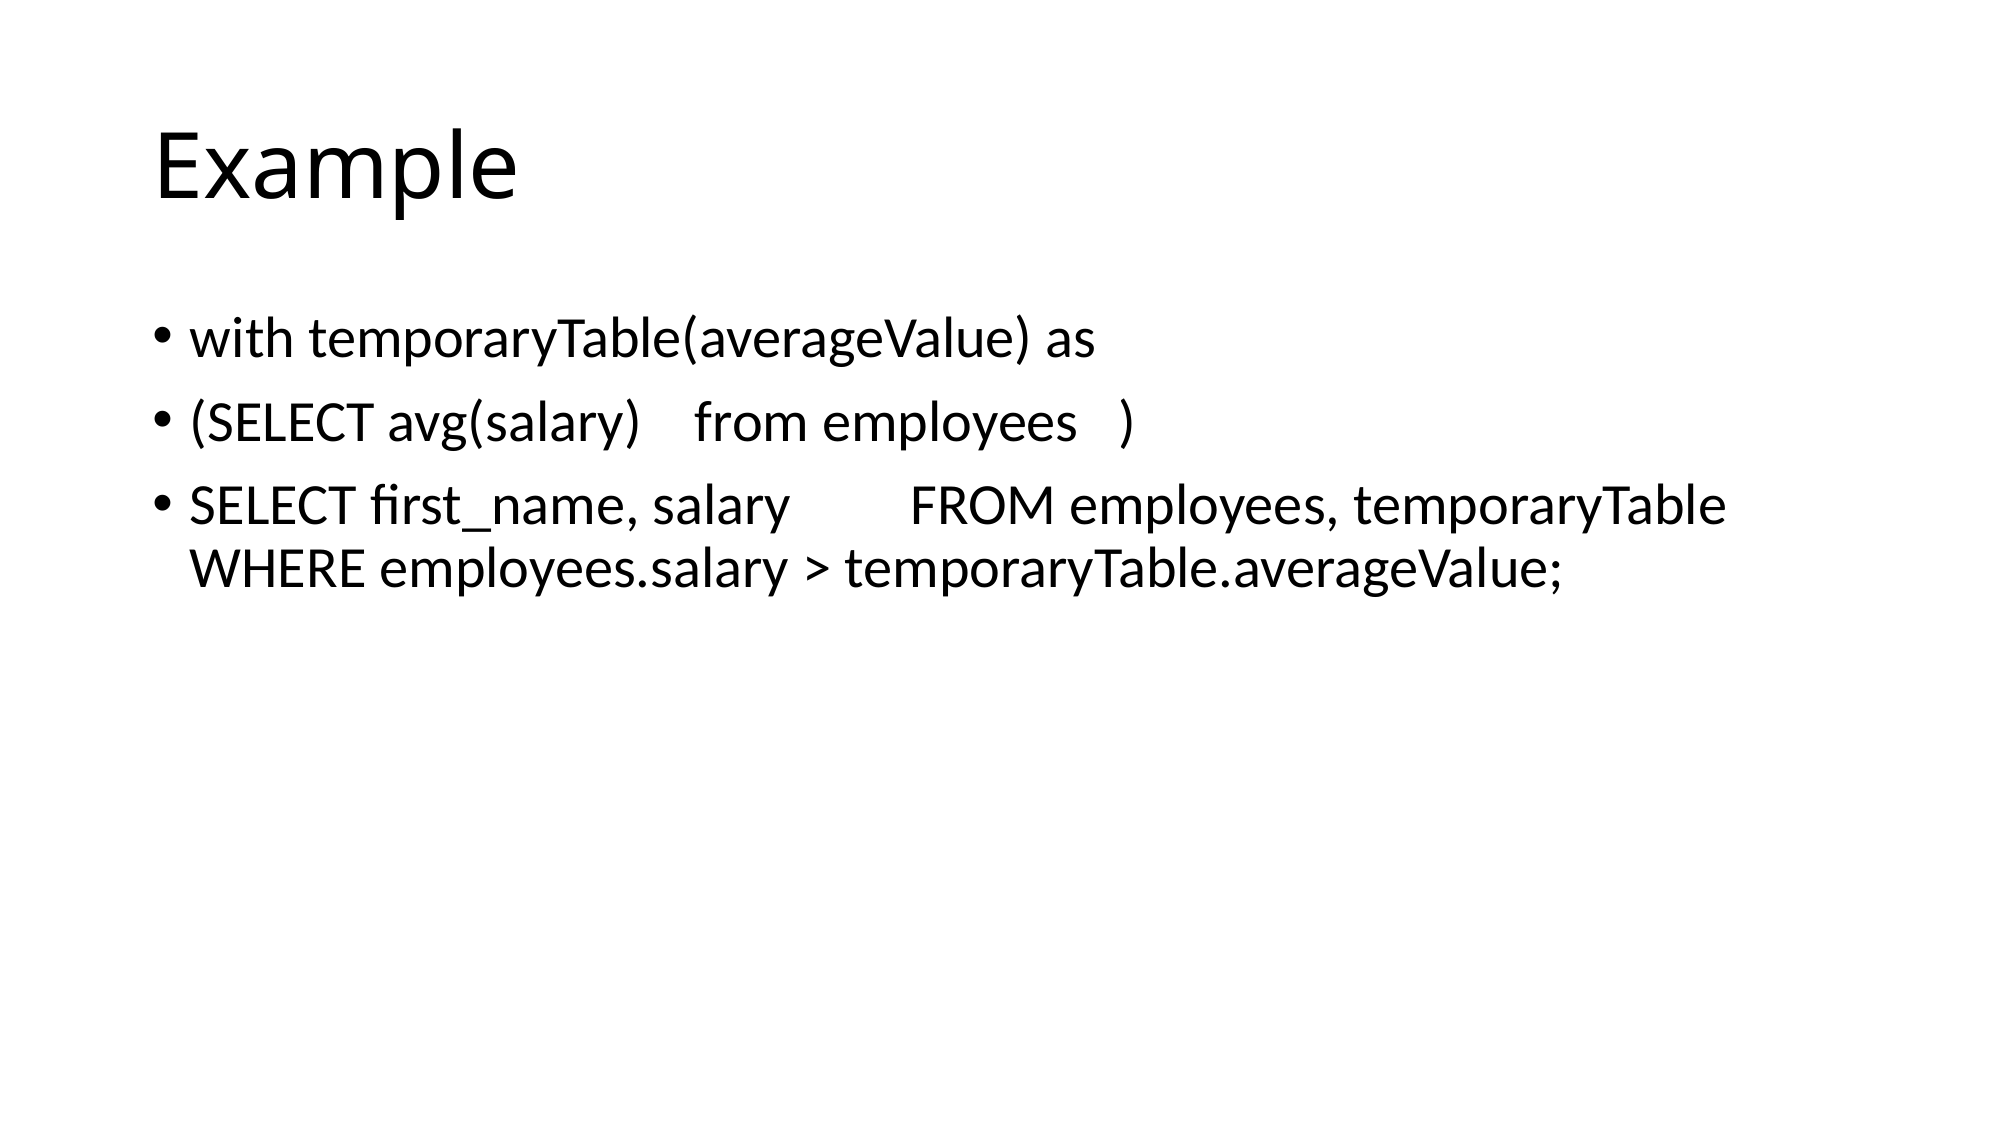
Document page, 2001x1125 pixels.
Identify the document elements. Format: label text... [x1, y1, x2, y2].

list with temporaryTable(averageValue) as (SELECT avg(salary) from employees ) SELECT first_name, salary FROM employees, temporaryTable WHERE employees.salary > temporaryTable.averageValue; [137, 299, 1863, 1014]
title Example [137, 59, 1863, 278]
